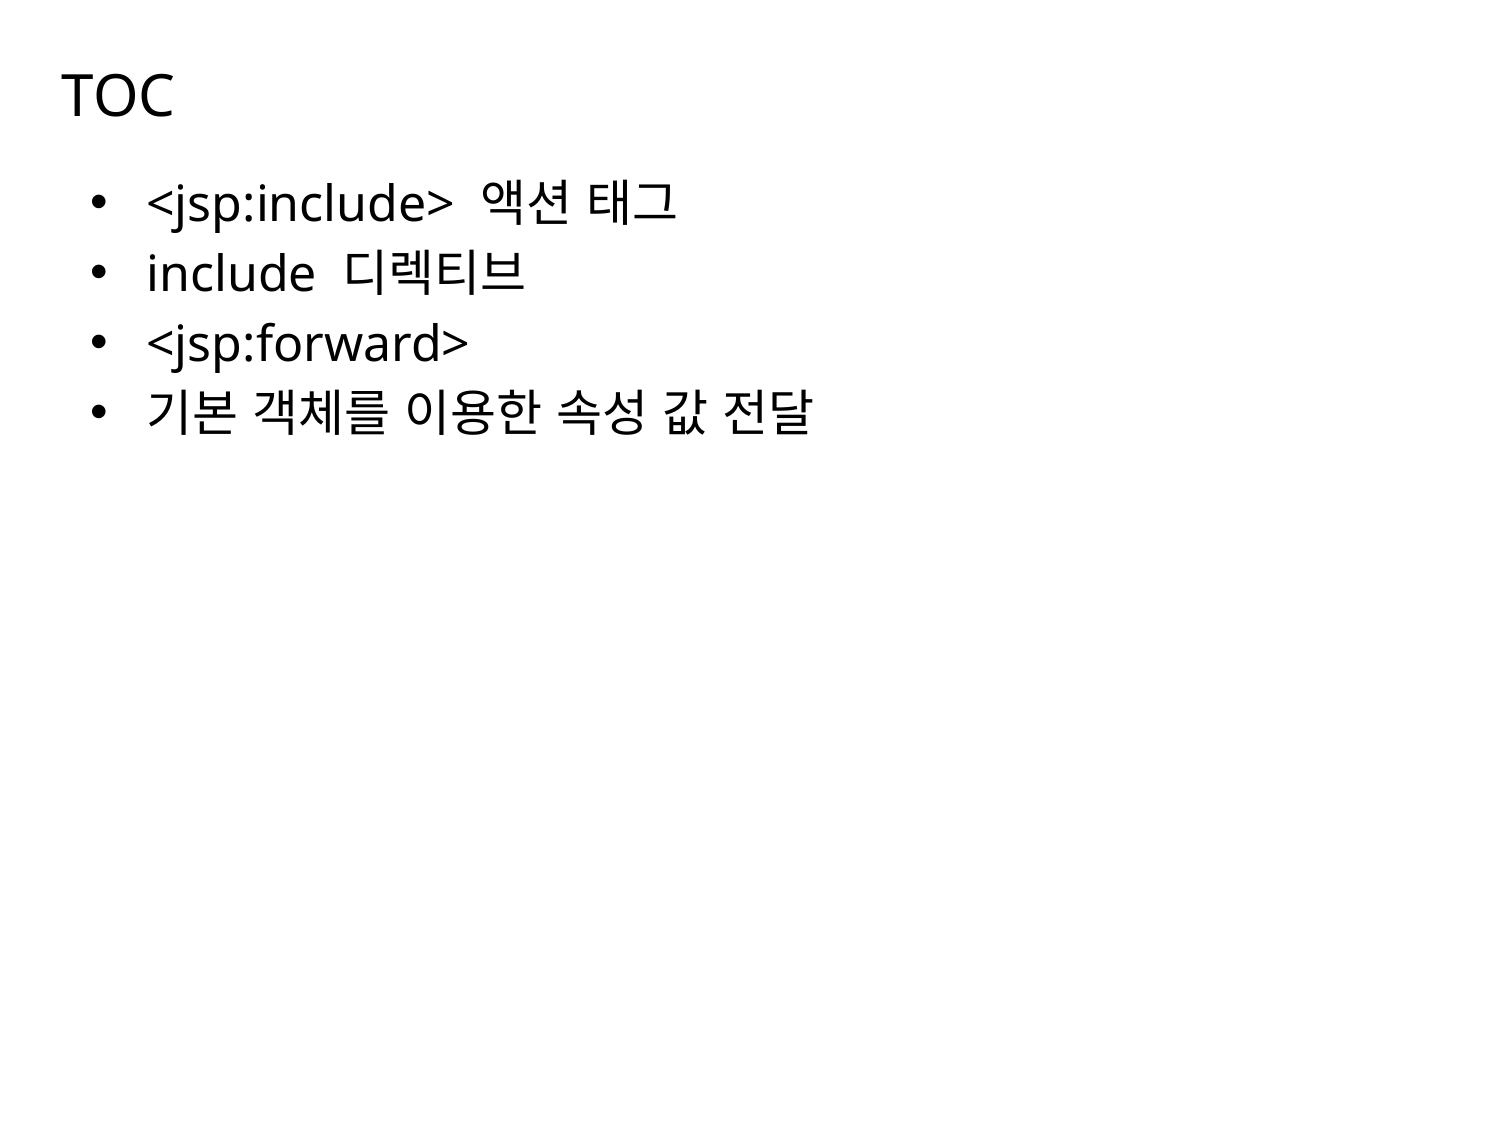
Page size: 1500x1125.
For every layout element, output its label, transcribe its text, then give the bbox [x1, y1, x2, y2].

title TOC [46, 45, 1465, 141]
list <jsp:include> 액션 태그 include 디렉티브 <jsp:forward> 기본 객체를 이용한 속성 값 전달 [75, 164, 1425, 1005]
